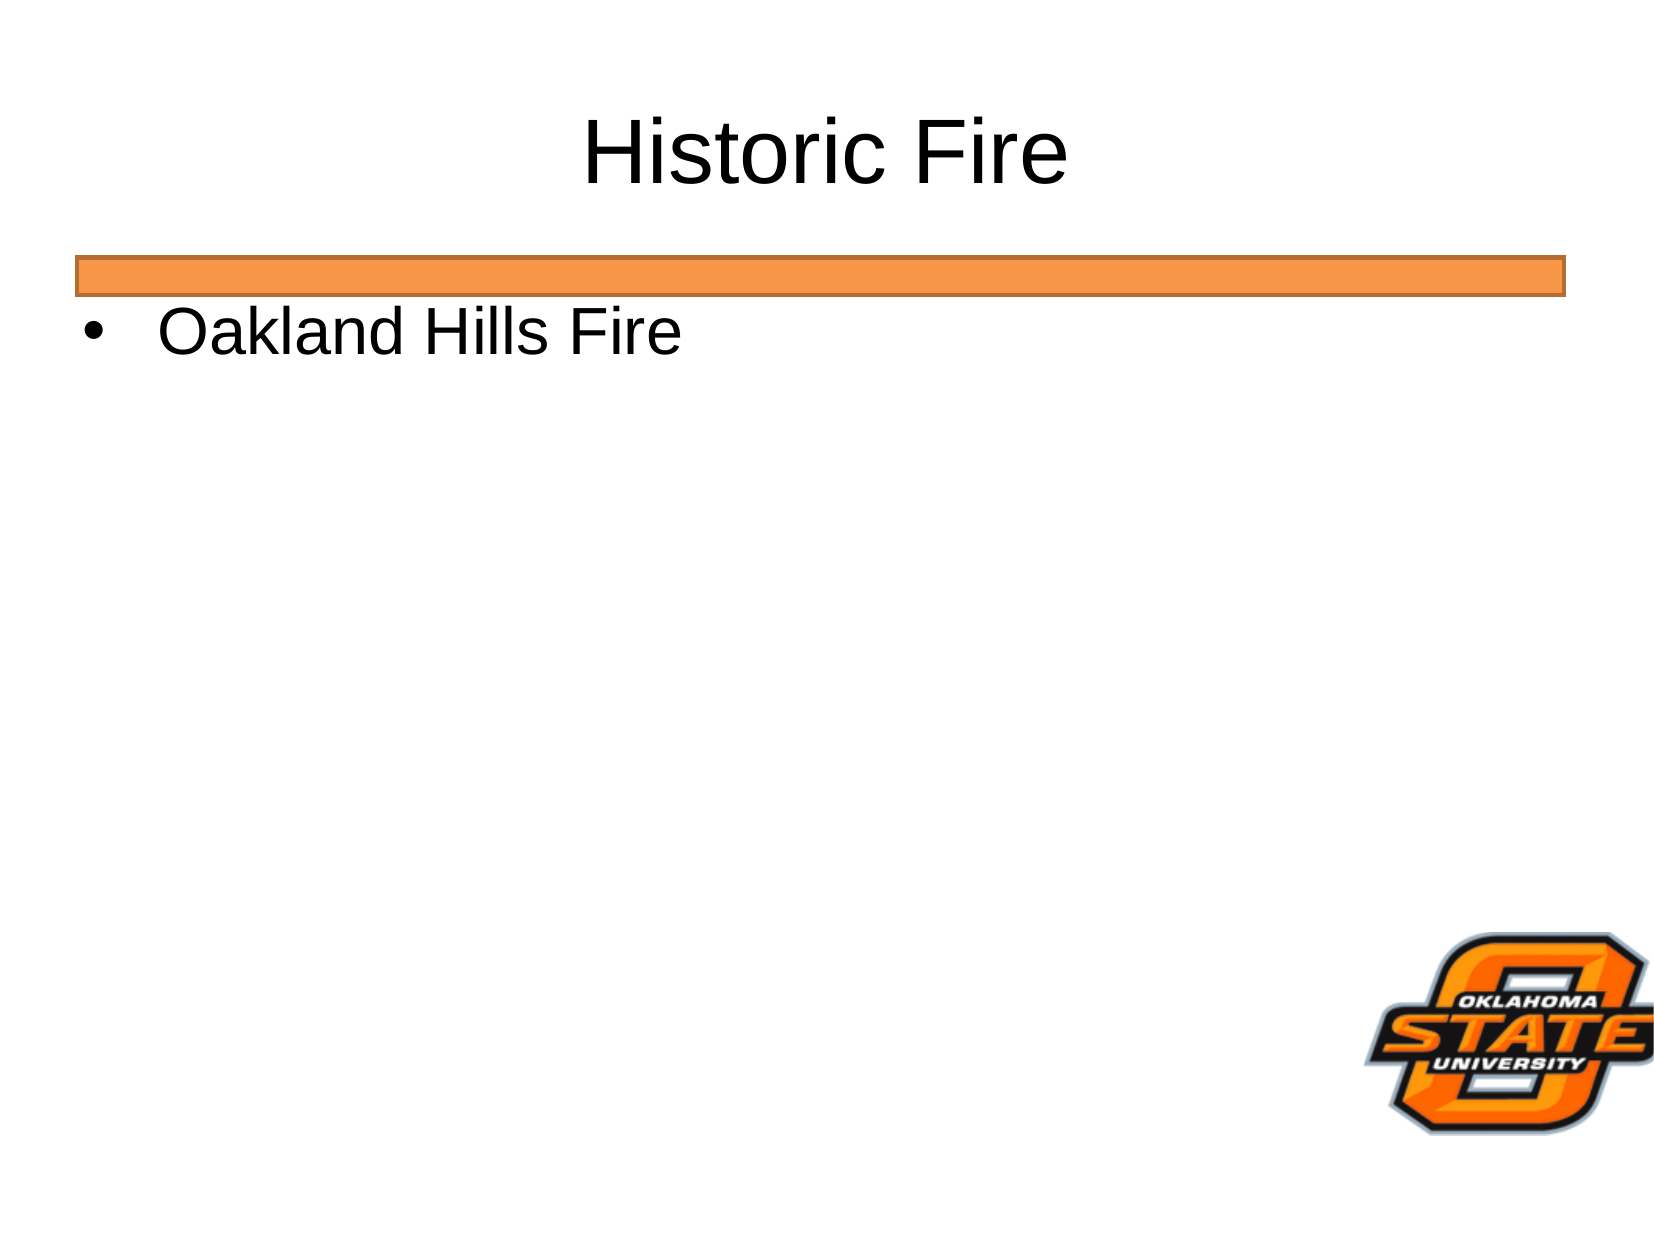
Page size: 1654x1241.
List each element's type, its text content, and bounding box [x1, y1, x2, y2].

title Historic Fire [82, 49, 1571, 257]
picture [1364, 932, 1654, 1136]
list Oakland Hills Fire [82, 290, 1571, 1109]
